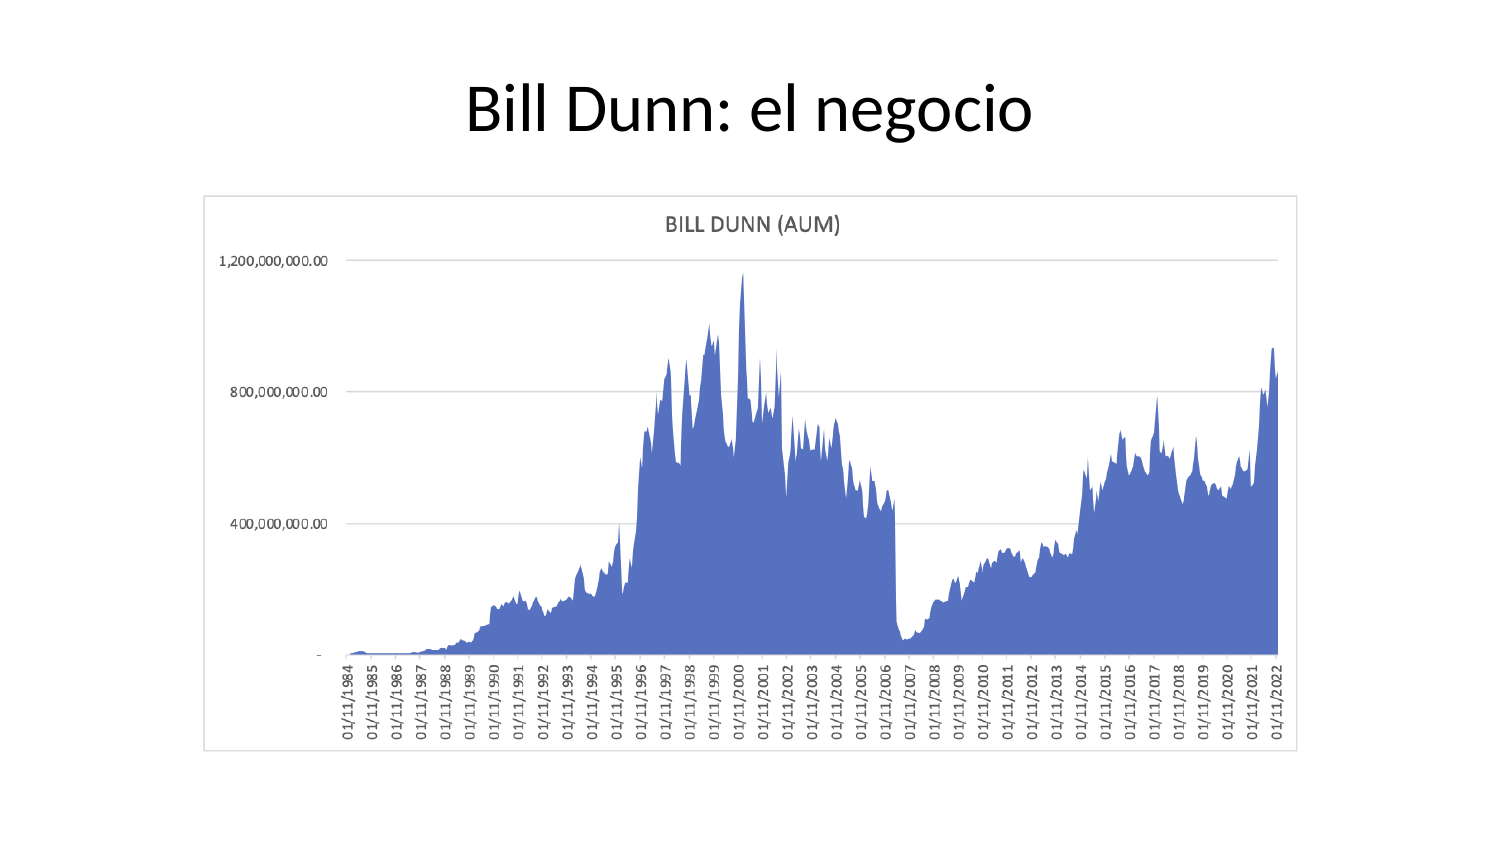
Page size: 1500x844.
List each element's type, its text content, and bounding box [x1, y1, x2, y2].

picture [201, 195, 1299, 753]
title Bill Dunn: el negocio [75, 33, 1425, 175]
